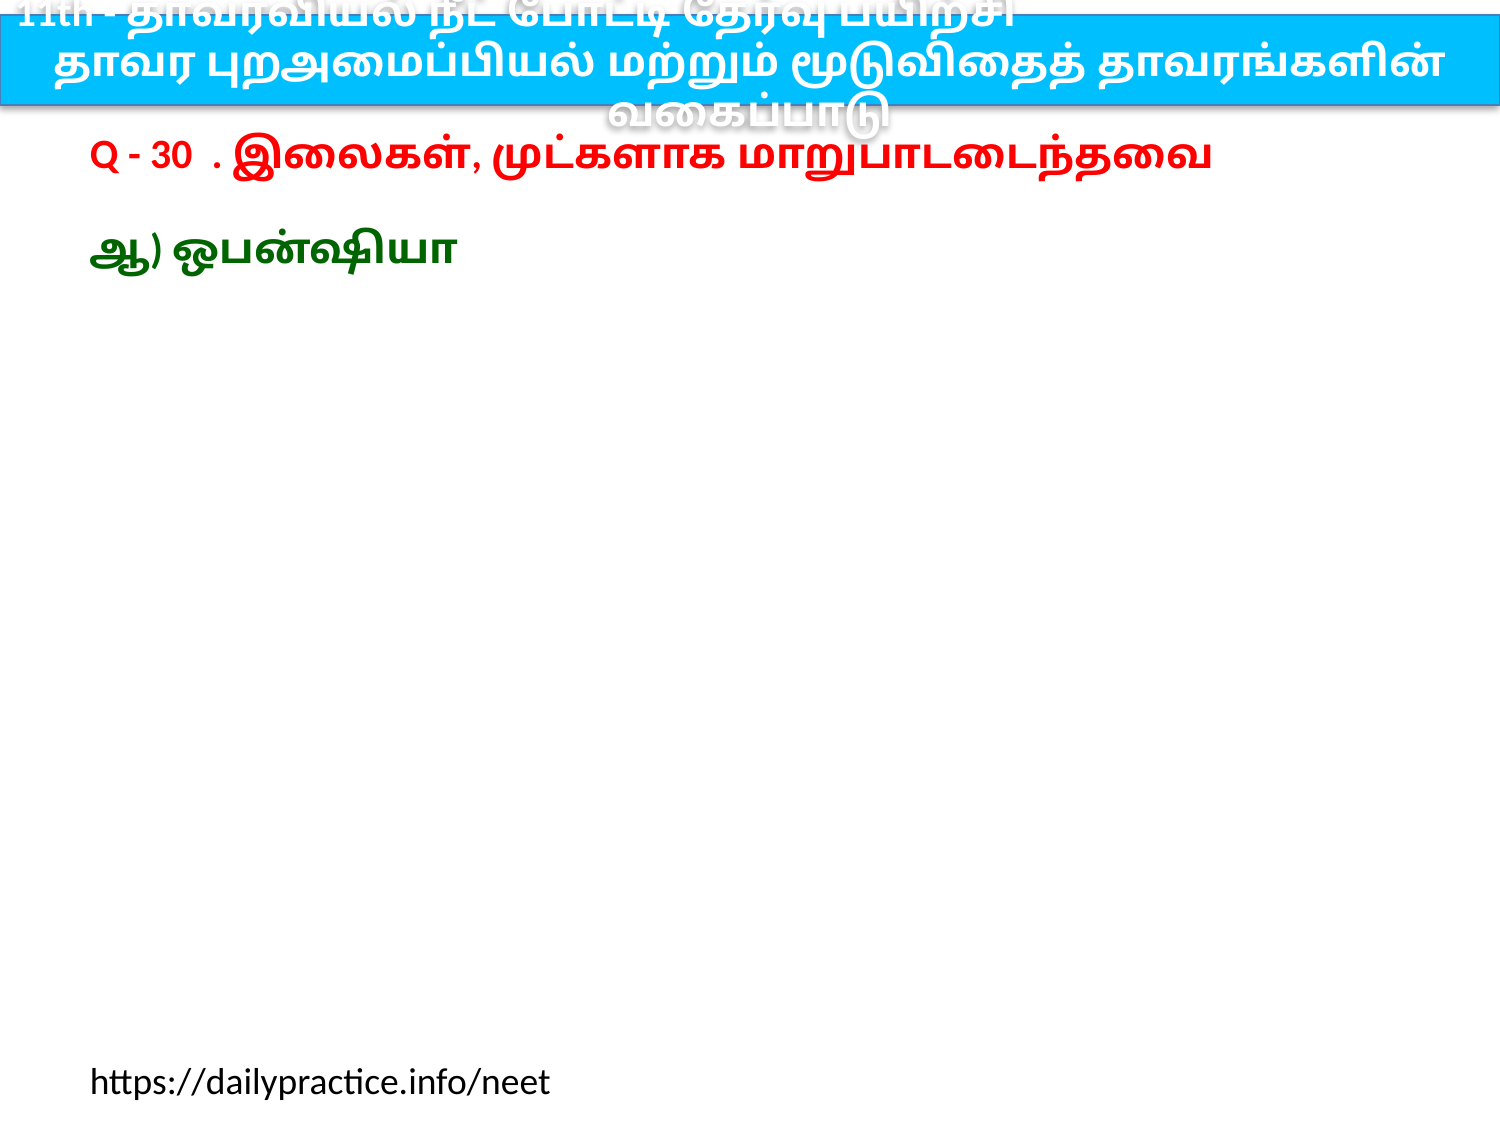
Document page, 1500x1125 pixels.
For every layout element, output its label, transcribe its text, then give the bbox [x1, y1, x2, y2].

text_box 11th - தாவரவியல் நீட் போட்டி தேர்வு பயிற்சி தாவர புறஅமைப்பியல் மற்றும் மூடுவிதைத் தாவரங்களின் வகைப்பாடு [0, 14, 1500, 106]
text_box https://dailypractice.info/neet [74, 1049, 675, 1110]
text_box Q - 30 . இலைகள், முட்களாக மாறுபாடடைந்தவை ஆ) ஒபன்ஷியா [74, 74, 1275, 280]
